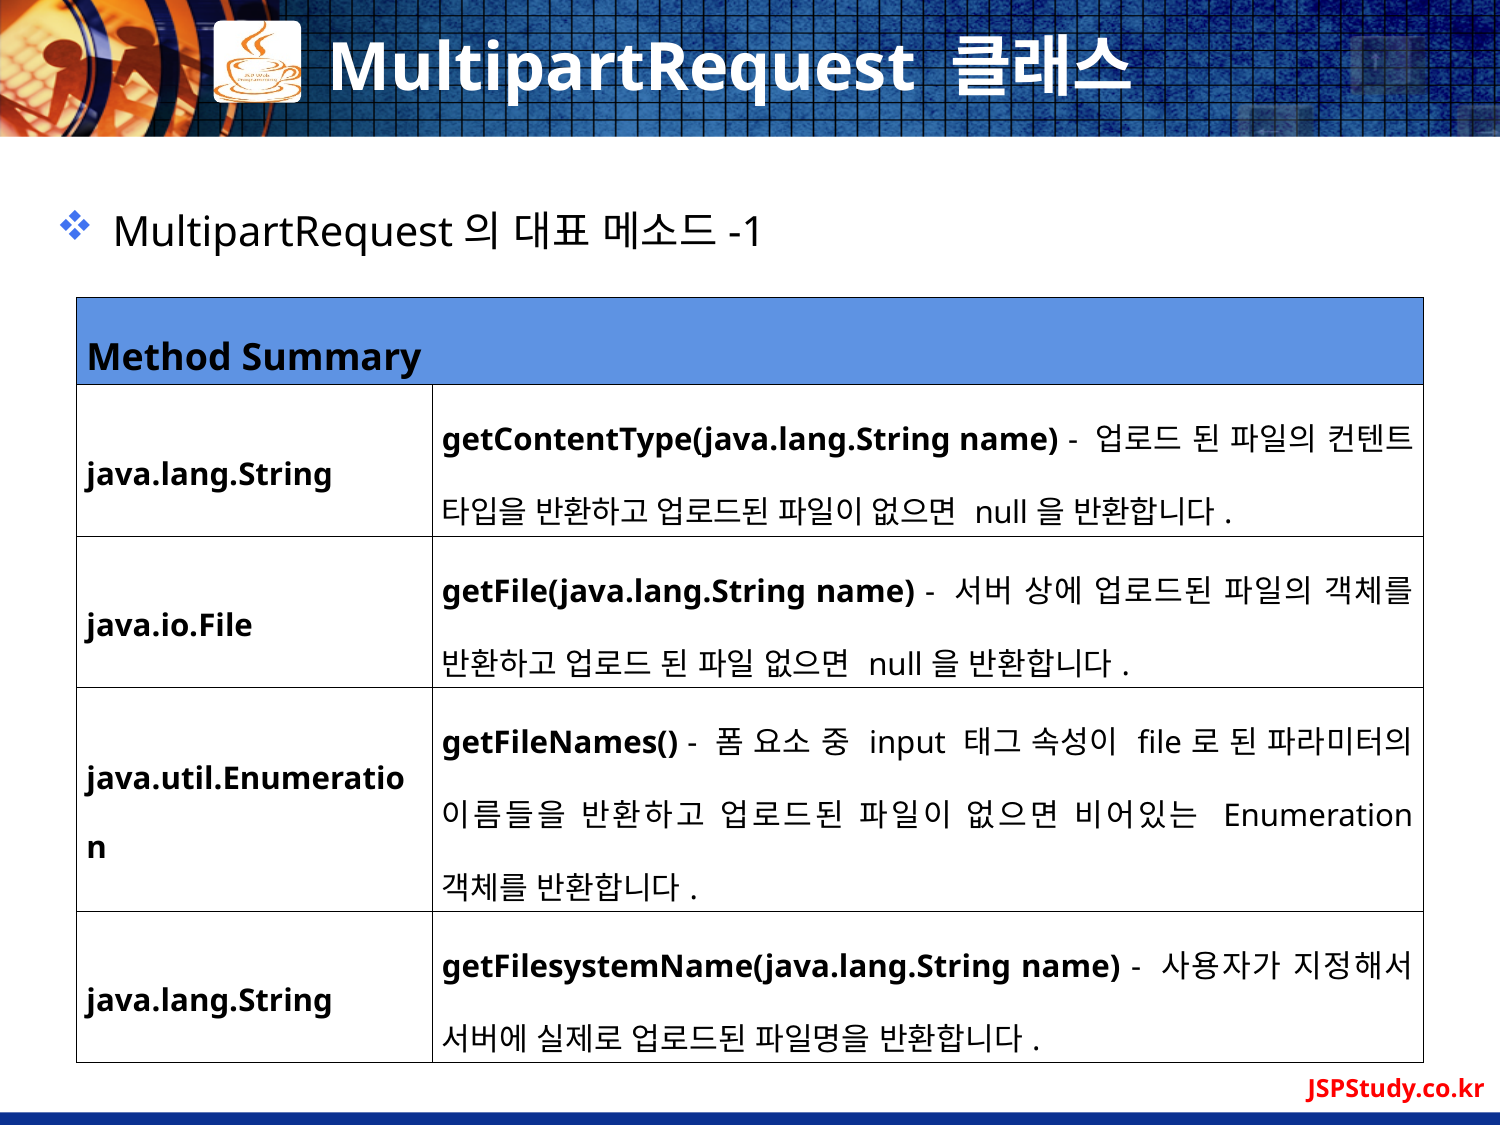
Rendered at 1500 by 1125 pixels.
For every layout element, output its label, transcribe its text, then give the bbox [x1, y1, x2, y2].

picture [0, 0, 1500, 138]
table_header Method Summary [77, 298, 1423, 384]
table_cell java.lang.String [77, 912, 432, 1062]
table_cell getFileNames() - 폼 요소 중 input 태그 속성이 file로 된 파라미터의 이름들을 반환하고 업로드된 파일이 없으면 비어있는 Enumeration 객체를 반환합니다. [433, 688, 1423, 911]
footer JSPStudy.co.kr [1024, 1064, 1500, 1118]
table_cell getFile(java.lang.String name) - 서버 상에 업로드된 파일의 객체를 반환하고 업로드 된 파일 없으면 null을 반환합니다. [433, 537, 1423, 687]
table_cell getFilesystemName(java.lang.String name) - 사용자가 지정해서 서버에 실제로 업로드된 파일명을 반환합니다. [433, 912, 1423, 1062]
list MultipartRequest의 대표 메소드-1 [41, 172, 1412, 268]
table_cell java.util.Enumeration [77, 688, 432, 911]
table_cell java.lang.String [77, 385, 432, 536]
title MultipartRequest 클래스 [312, 17, 1388, 111]
table_cell java.io.File [77, 537, 432, 687]
table_cell getContentType(java.lang.String name) - 업로드 된 파일의 컨텐트 타입을 반환하고 업로드된 파일이 없으면 null을 반환합니다. [433, 385, 1423, 536]
